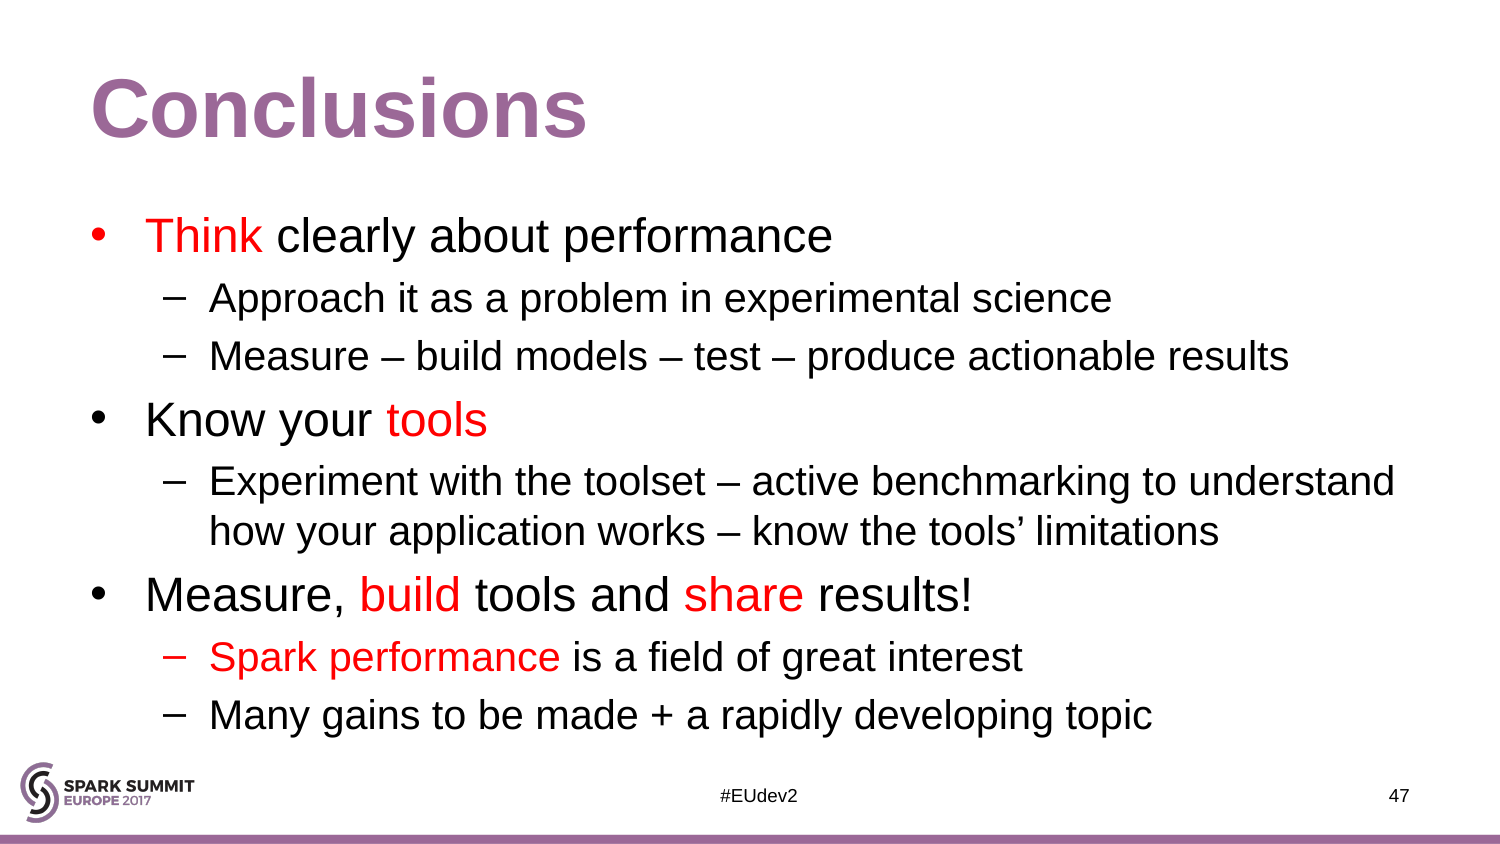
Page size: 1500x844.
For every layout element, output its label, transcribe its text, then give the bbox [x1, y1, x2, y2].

title Conclusions [75, 33, 1425, 175]
footer #EUdev2 [375, 772, 1143, 818]
slide_number 47 [1143, 772, 1425, 818]
list Think clearly about performance Approach it as a problem in experimental science Measure – build models – test – produce actionable results Know your tools Experiment with the toolset – active benchmarking to understand how your application works – know the tools’ limitations Measure, build tools and share results! Spark performance is a field of great interest Many gains to be made + a rapidly developing topic [75, 196, 1425, 754]
